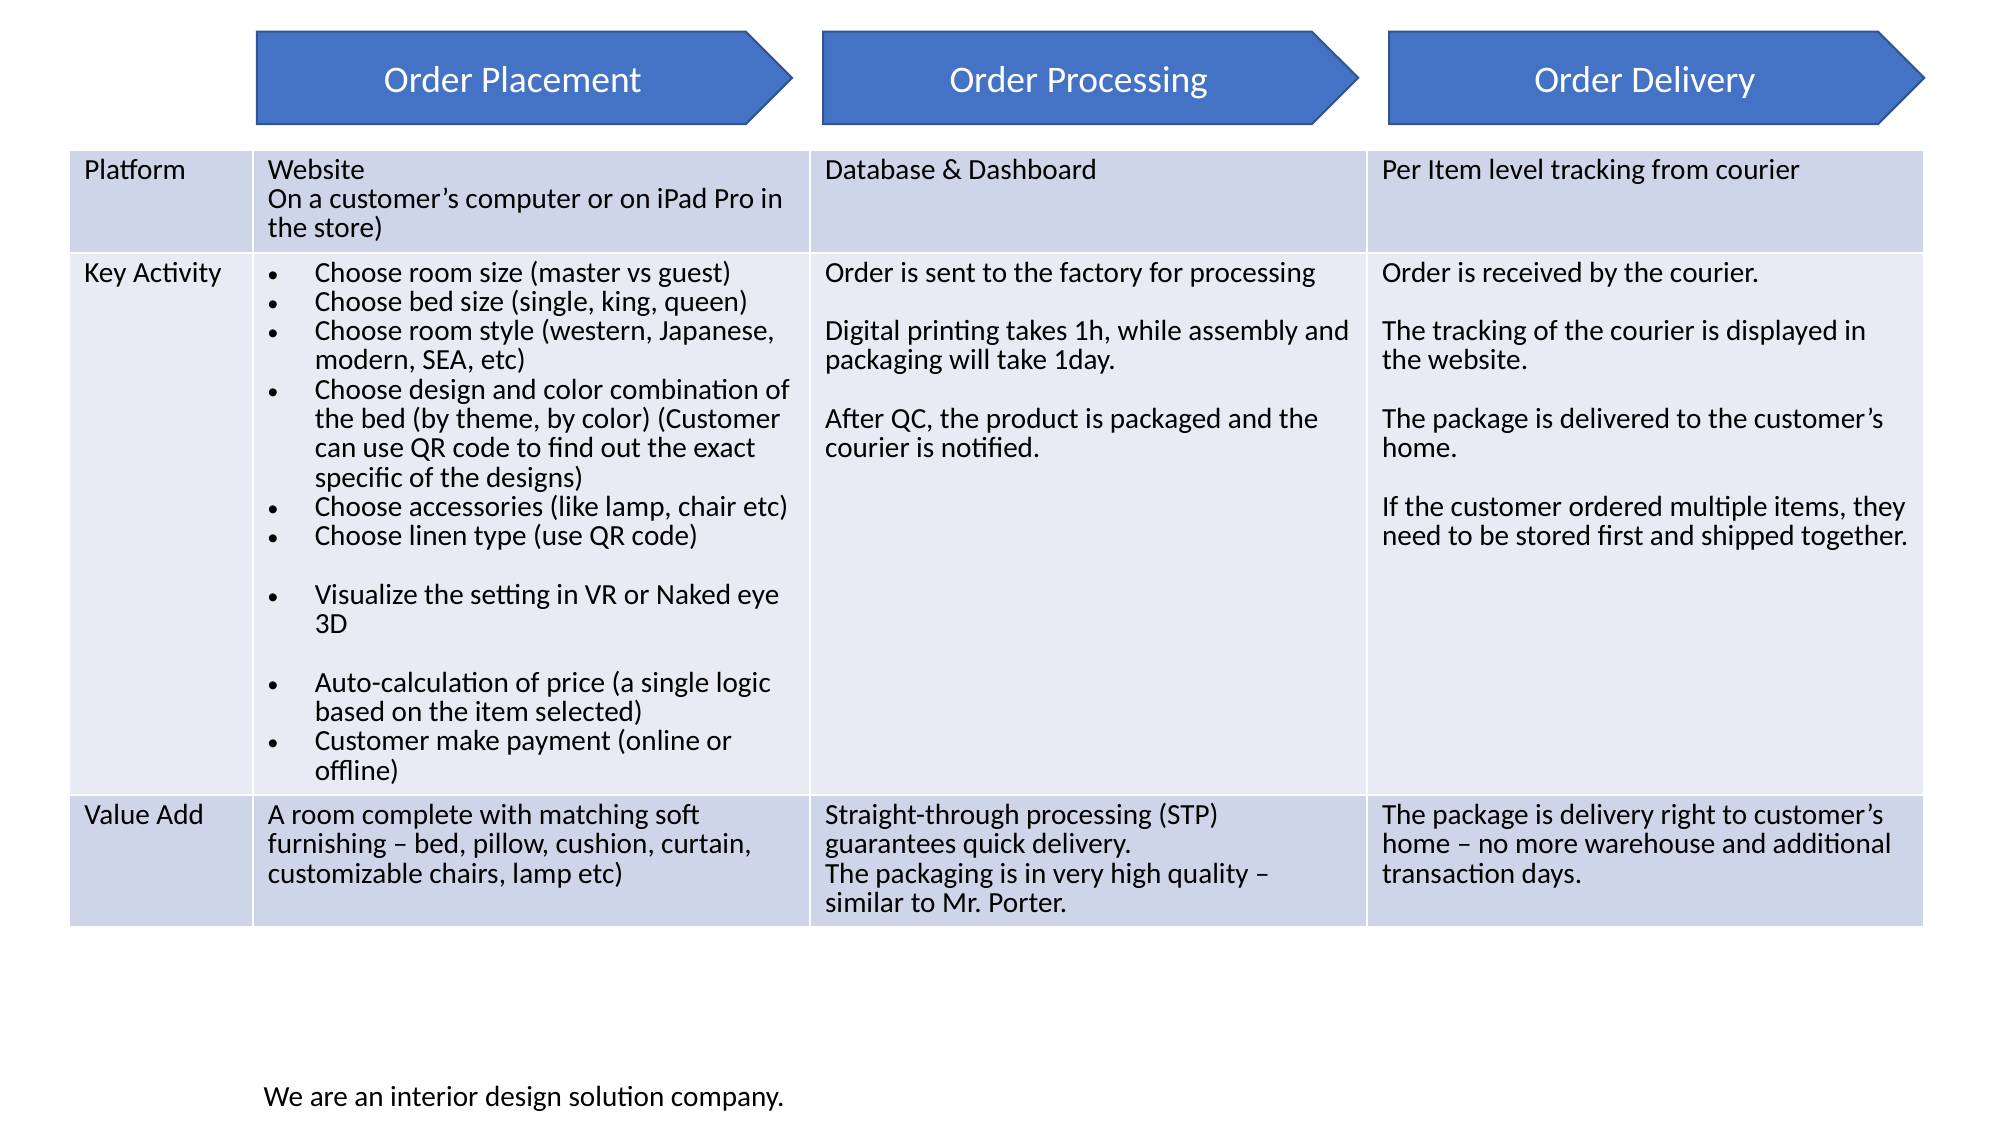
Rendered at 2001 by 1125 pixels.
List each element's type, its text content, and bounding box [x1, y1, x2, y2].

text_box We are an interior design solution company. [248, 1069, 800, 1120]
table_cell The package is delivery right to customer’s home – no more warehouse and additional transaction days. [1368, 796, 1923, 926]
table_cell Order is sent to the factory for processing Digital printing takes 1h, while assembly and packaging will take 1day. After QC, the product is packaged and the courier is notified. [811, 254, 1366, 794]
text_box Order Delivery [1388, 30, 1926, 126]
table_header Per Item level tracking from courier [1368, 151, 1923, 252]
table_header Website On a customer’s computer or on iPad Pro in the store) [254, 151, 809, 252]
table_cell Value Add [70, 796, 252, 926]
table_cell Key Activity [70, 254, 252, 794]
table_cell Straight-through processing (STP) guarantees quick delivery. The packaging is in very high quality – similar to Mr. Porter. [811, 796, 1366, 926]
text_box Order Placement [255, 30, 794, 126]
table_cell A room complete with matching soft furnishing – bed, pillow, cushion, curtain, customizable chairs, lamp etc) [254, 796, 809, 926]
table_cell Choose room size (master vs guest) Choose bed size (single, king, queen) Choose room style (western, Japanese, modern, SEA, etc) Choose design and color combination of the bed (by theme, by color) (Customer can use QR code to find out the exact specific of the designs) Choose accessories (like lamp, chair etc) Choose linen type (use QR code) Visualize the setting in VR or Naked eye 3D Auto-calculation of price (a single logic based on the item selected) Customer make payment (online or offline) [254, 254, 809, 794]
text_box Order Processing [822, 30, 1360, 126]
table_cell Order is received by the courier. The tracking of the courier is displayed in the website. The package is delivered to the customer’s home. If the customer ordered multiple items, they need to be stored first and shipped together. [1368, 254, 1923, 794]
table_header Database & Dashboard [811, 151, 1366, 252]
table_header Platform [70, 151, 252, 252]
